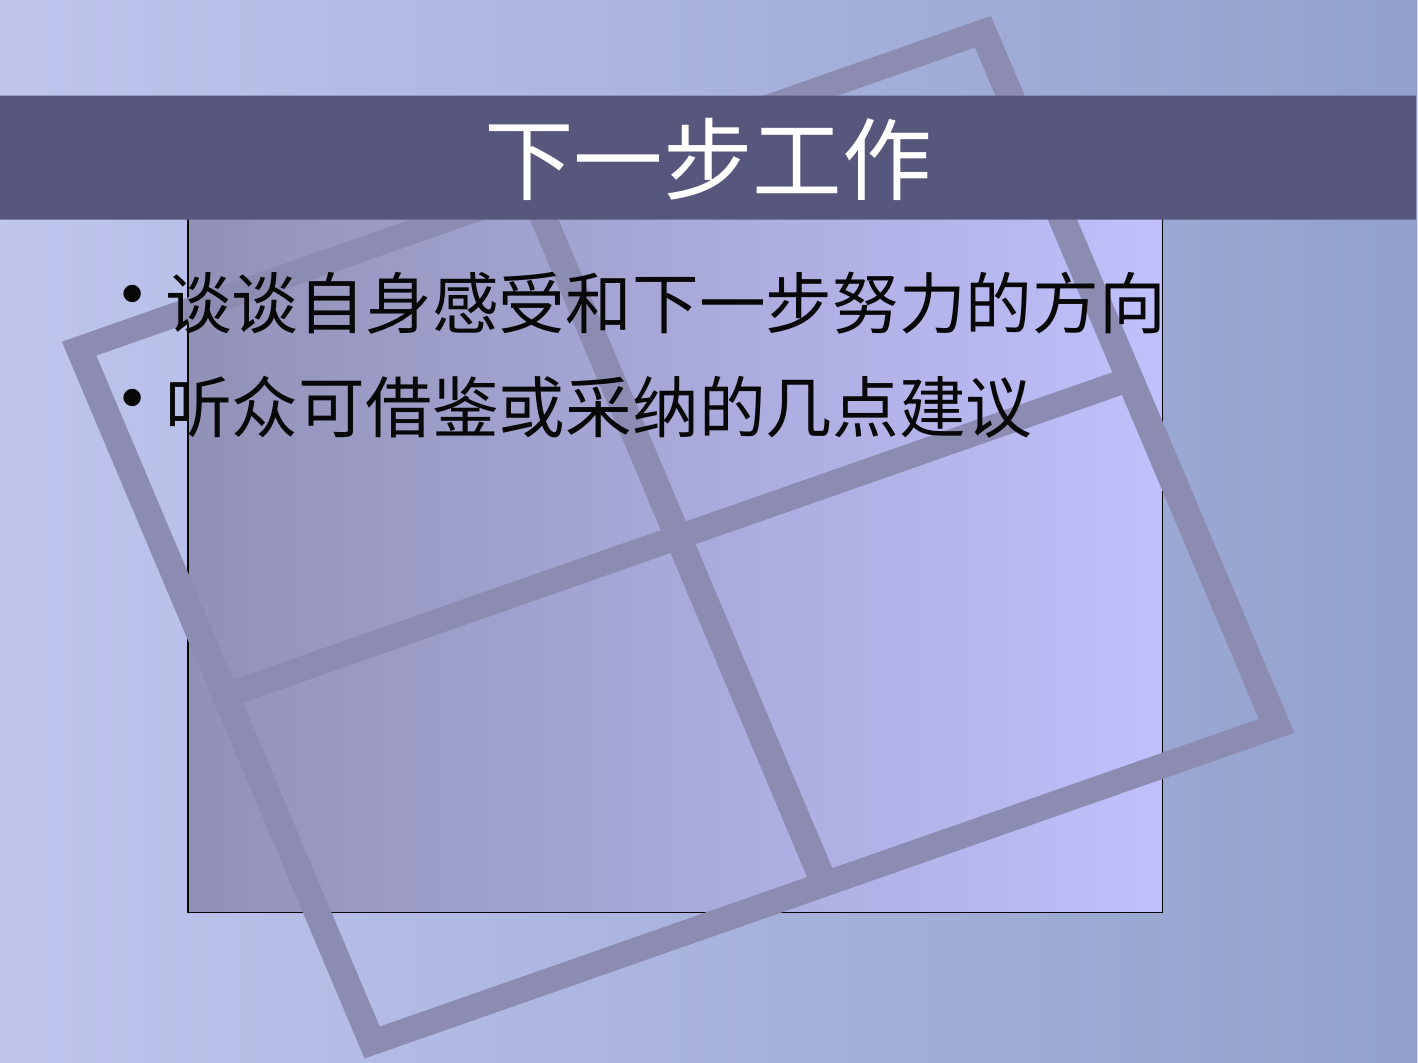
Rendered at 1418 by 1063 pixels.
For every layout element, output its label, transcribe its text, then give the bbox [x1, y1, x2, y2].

list 谈谈自身感受和下一步努力的方向 听众可借鉴或采纳的几点建议 [70, 247, 1346, 950]
title 下一步工作 [0, 95, 1417, 220]
